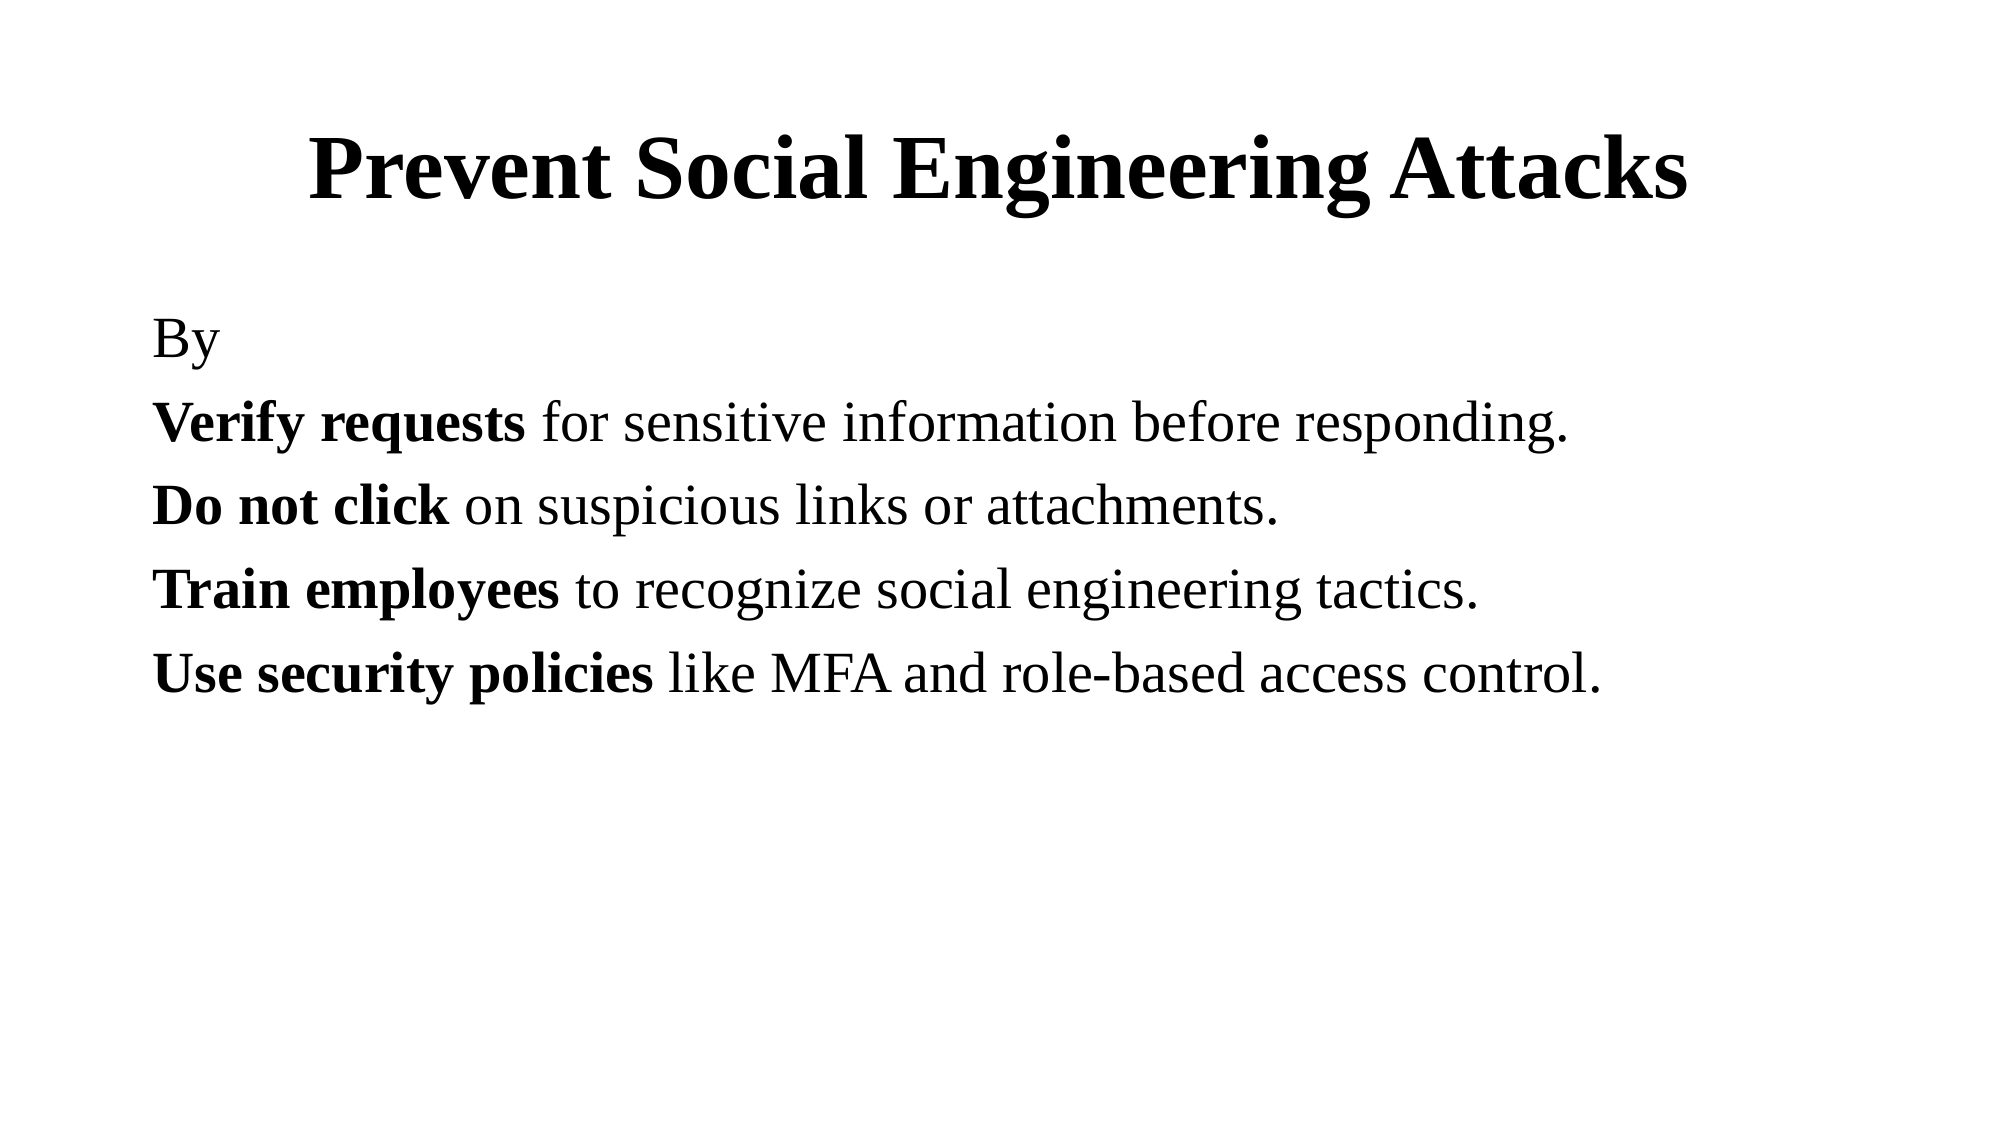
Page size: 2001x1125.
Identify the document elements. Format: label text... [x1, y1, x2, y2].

list By Verify requests for sensitive information before responding. Do not click on suspicious links or attachments. Train employees to recognize social engineering tactics. Use security policies like MFA and role-based access control. [137, 299, 1863, 1014]
title Prevent Social Engineering Attacks [137, 59, 1863, 278]
